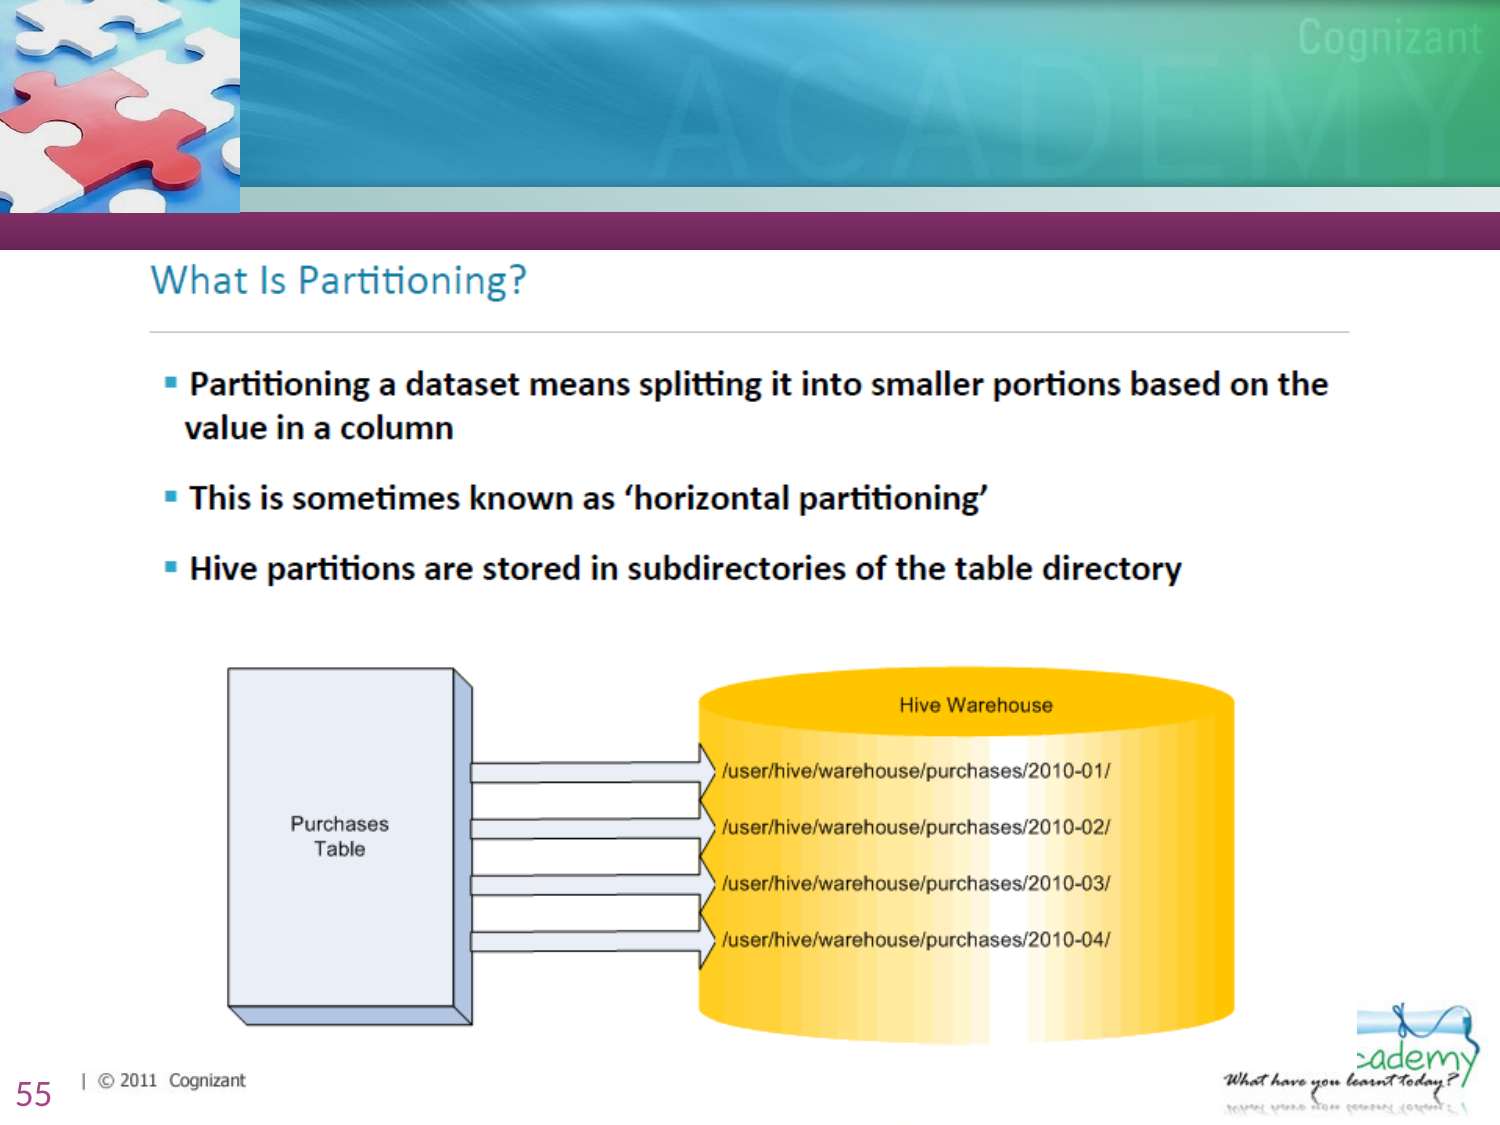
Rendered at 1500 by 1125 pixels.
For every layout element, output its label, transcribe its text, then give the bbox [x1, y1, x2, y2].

picture [0, 0, 1500, 213]
slide_number 55 [0, 1061, 75, 1108]
picture [0, 250, 1500, 1125]
